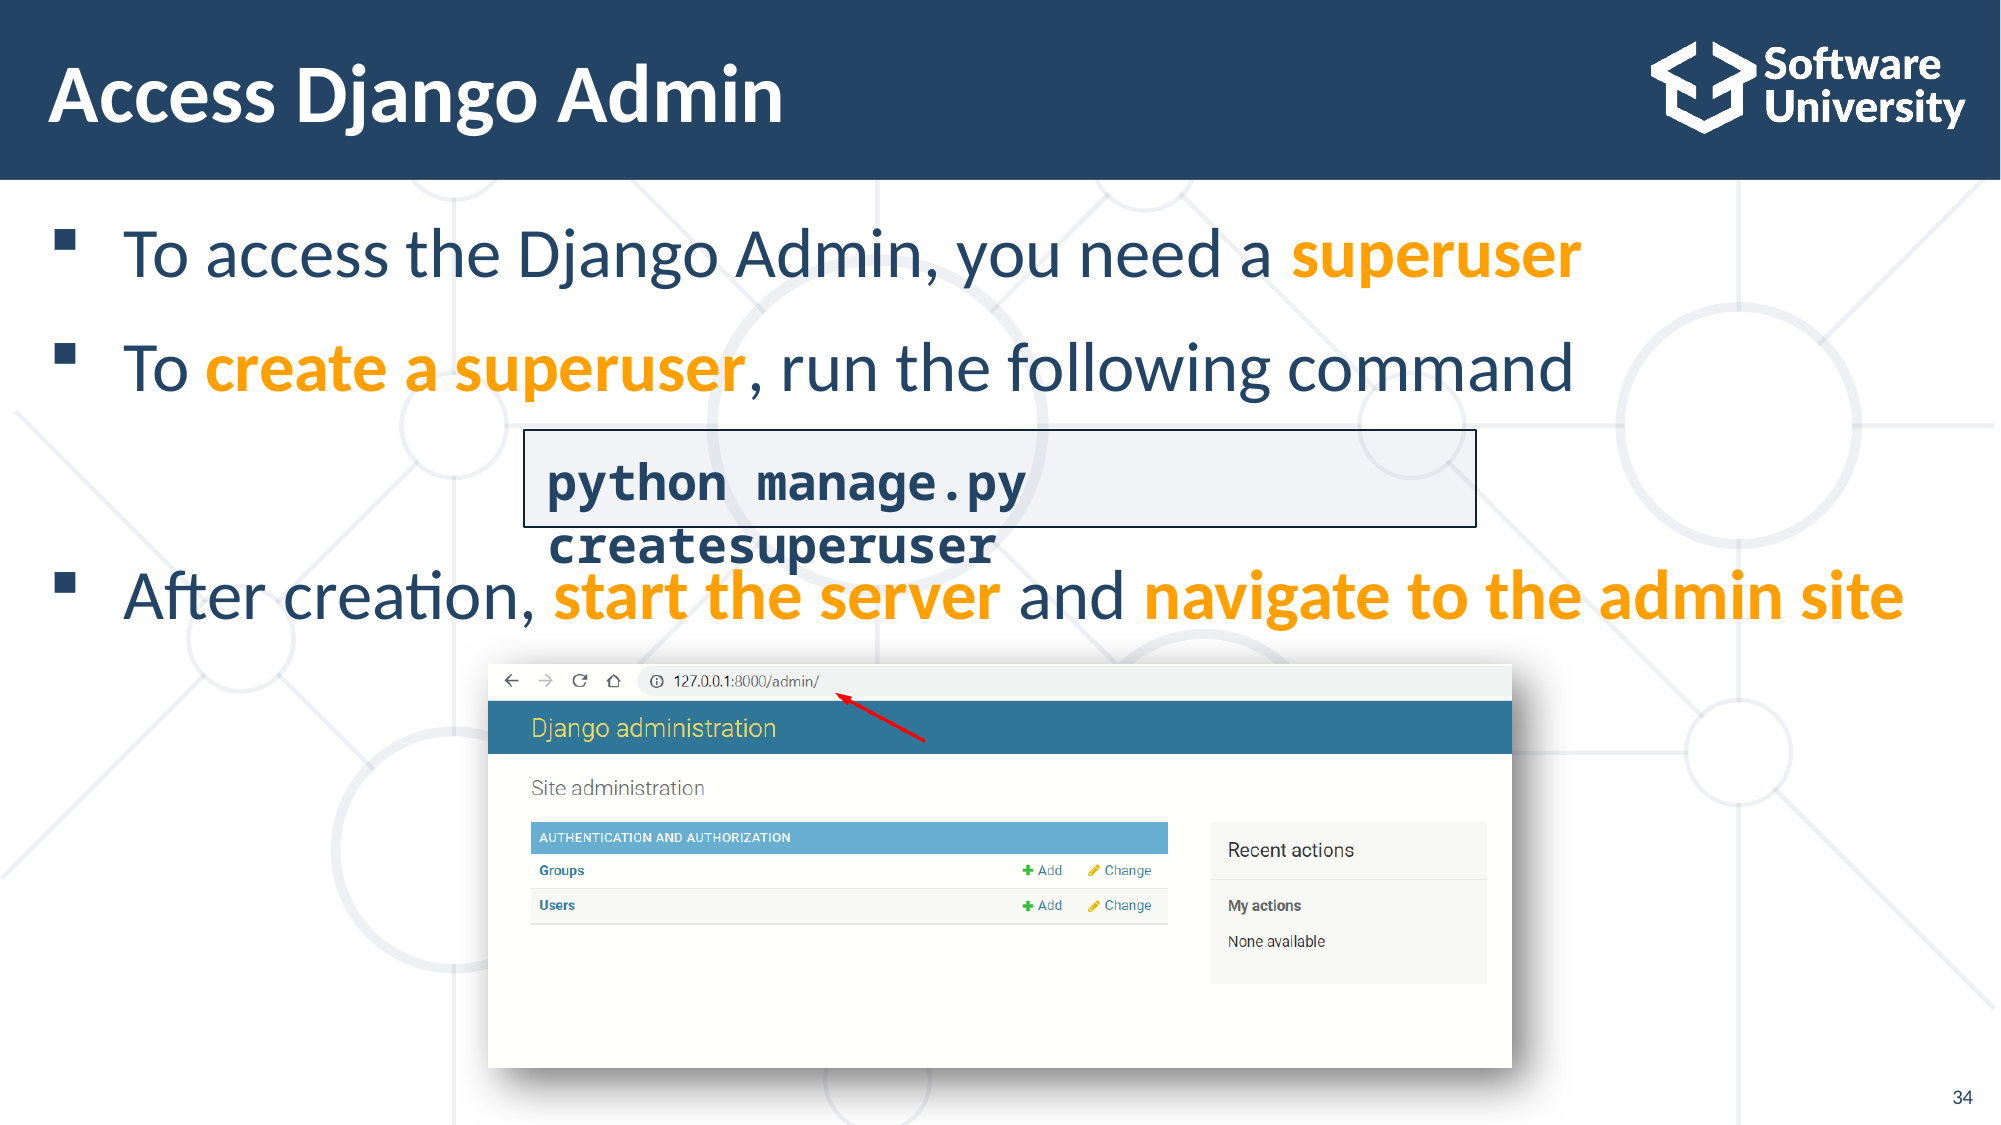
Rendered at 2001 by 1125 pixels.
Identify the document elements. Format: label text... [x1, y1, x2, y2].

list To access the Django Admin, you need a superuser To create a superuser, run the following command After creation, start the server and navigate to the admin site [31, 196, 1969, 1109]
picture [1651, 41, 1966, 134]
picture [488, 663, 1512, 1068]
slide_number 34 [1927, 1067, 1989, 1117]
title Access Django Admin [31, 16, 1625, 162]
list python manage.py createsuperuser [523, 429, 1477, 528]
